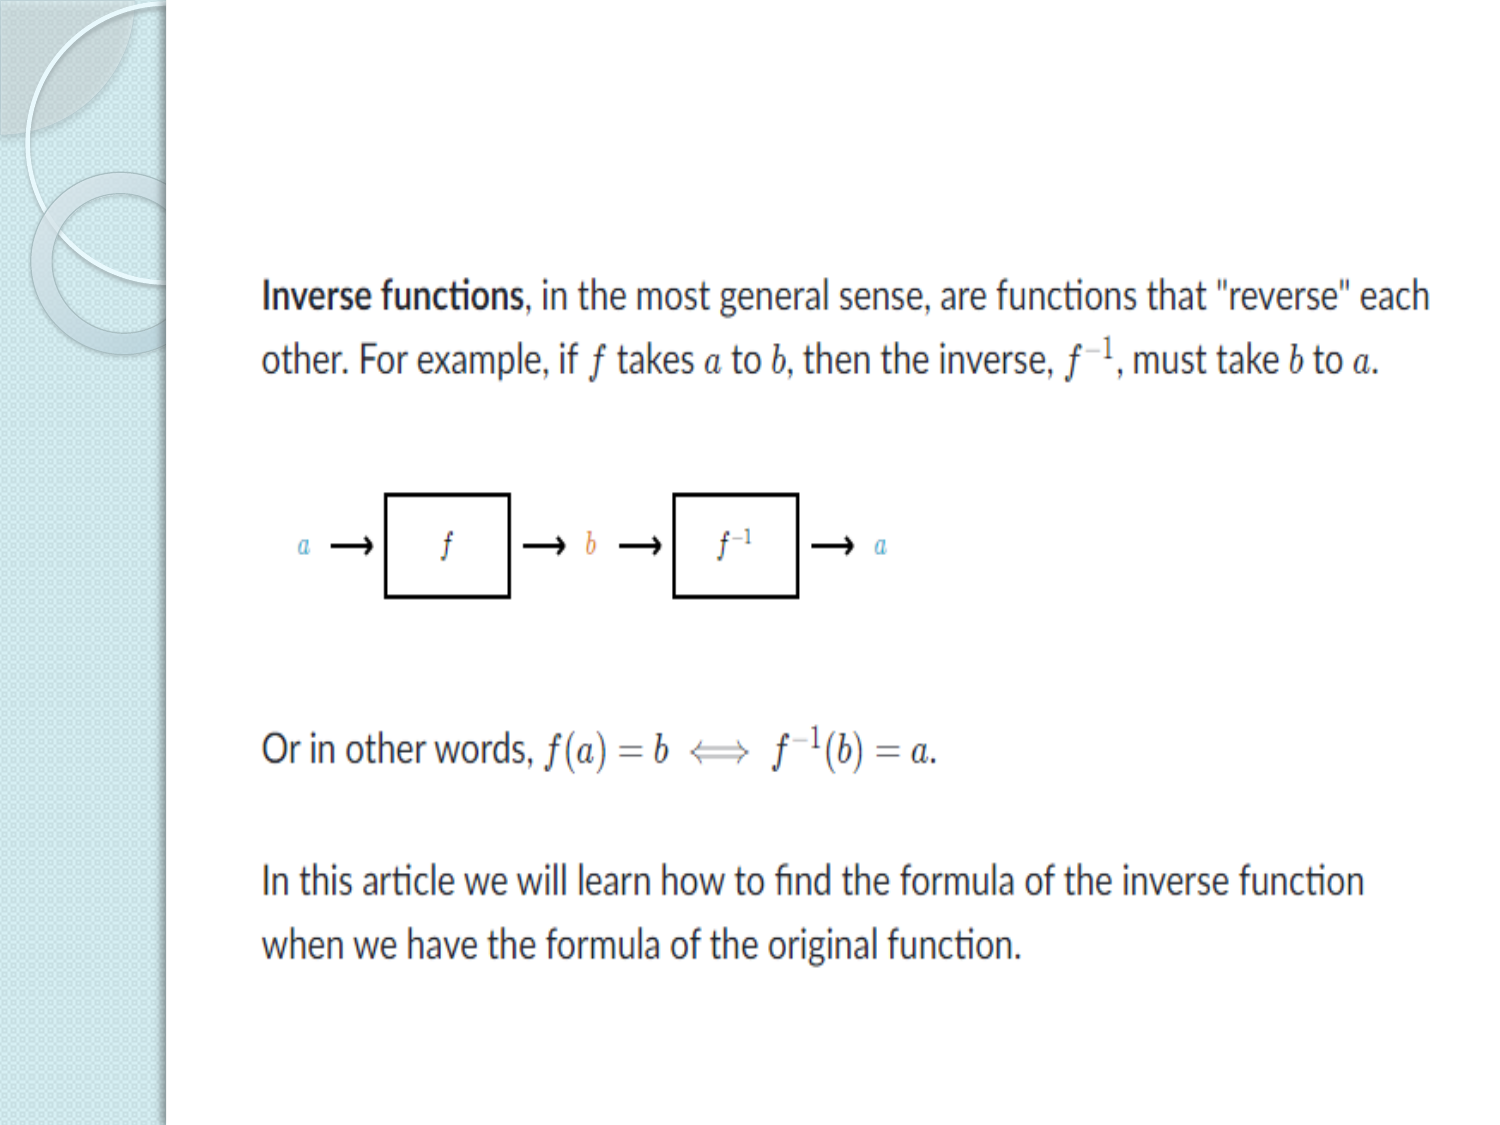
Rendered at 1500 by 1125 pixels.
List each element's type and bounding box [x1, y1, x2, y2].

picture [235, 240, 1453, 1004]
